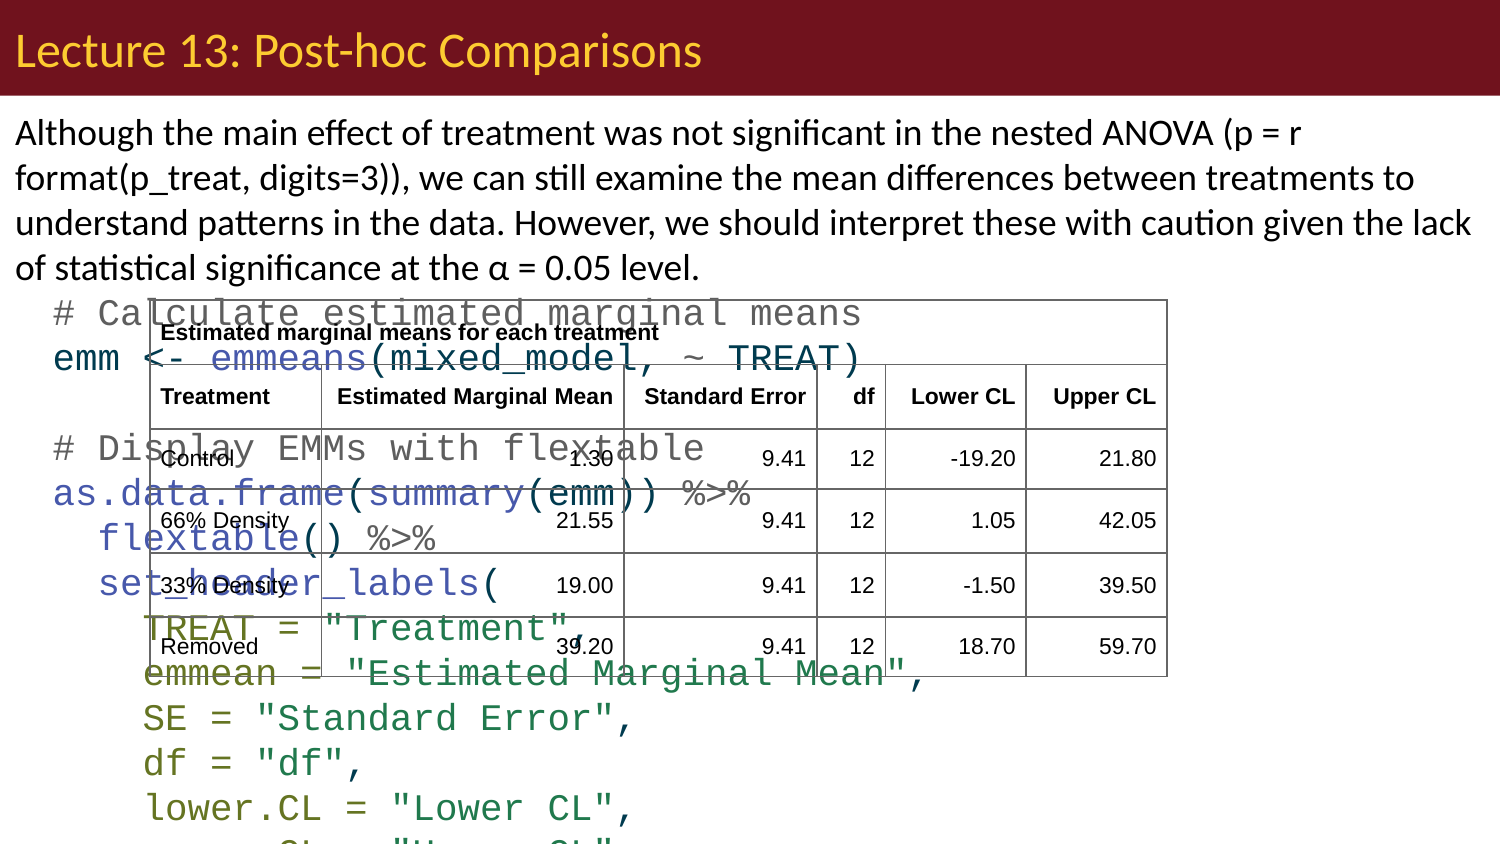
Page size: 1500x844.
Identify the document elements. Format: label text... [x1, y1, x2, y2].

table_cell 1.05 [886, 490, 1025, 552]
table_cell 19.00 [322, 554, 623, 616]
table_cell 39.50 [1027, 554, 1166, 616]
table_cell Control [151, 430, 321, 488]
table_cell 66% Density [151, 490, 321, 552]
table_cell 21.80 [1027, 430, 1166, 488]
table_cell 18.70 [886, 618, 1025, 676]
table_cell 21.55 [322, 490, 623, 552]
table_cell 1.30 [322, 430, 623, 488]
table_cell 42.05 [1027, 490, 1166, 552]
table_cell 9.41 [625, 430, 816, 488]
table_cell df [818, 365, 885, 428]
table_cell Lower CL [886, 365, 1025, 428]
list Although the main effect of treatment was not significant in the nested ANOVA (p = r format(p_treat, digits=3)), we can still examine the mean differences between treatments to understand patterns in the data. However, we should interpret these with caution given the lack of statistical significance at the α = 0.05 level. # Calculate estimated marginal means emm <- emmeans(mixed_model, ~ TREAT) # Display EMMs with flextable as.data.frame(summary(emm)) %>% flextable() %>% set_header_labels( TREAT = "Treatment", emmean = "Estimated Marginal Mean", SE = "Standard Error", df = "df", lower.CL = "Lower CL", upper.CL = "Upper CL" ) %>% colformat_double(j = c("emmean", "SE", "lower.CL", "upper.CL"), digits = 2) %>% autofit() %>% add_header_lines("Estimated marginal means for each treatment") %>% theme_box() [0, 100, 1492, 743]
table_cell 33% Density [151, 554, 321, 616]
table_cell Upper CL [1027, 365, 1166, 428]
table_header Estimated marginal means for each treatment [151, 301, 1166, 364]
table_cell 12 [818, 554, 885, 616]
table_cell -19.20 [886, 430, 1025, 488]
table_cell Standard Error [625, 365, 816, 428]
table_cell 39.20 [322, 618, 623, 676]
title Lecture 13: Post-hoc Comparisons [0, 0, 1500, 96]
table_cell 9.41 [625, 554, 816, 616]
table_cell Removed [151, 618, 321, 676]
table_cell 12 [818, 618, 885, 676]
table_cell 12 [818, 430, 885, 488]
table_cell -1.50 [886, 554, 1025, 616]
table_cell 9.41 [625, 490, 816, 552]
table_cell Estimated Marginal Mean [322, 365, 623, 428]
table_cell 9.41 [625, 618, 816, 676]
table_cell Treatment [151, 365, 321, 428]
table_cell 59.70 [1027, 618, 1166, 676]
table_cell 12 [818, 490, 885, 552]
